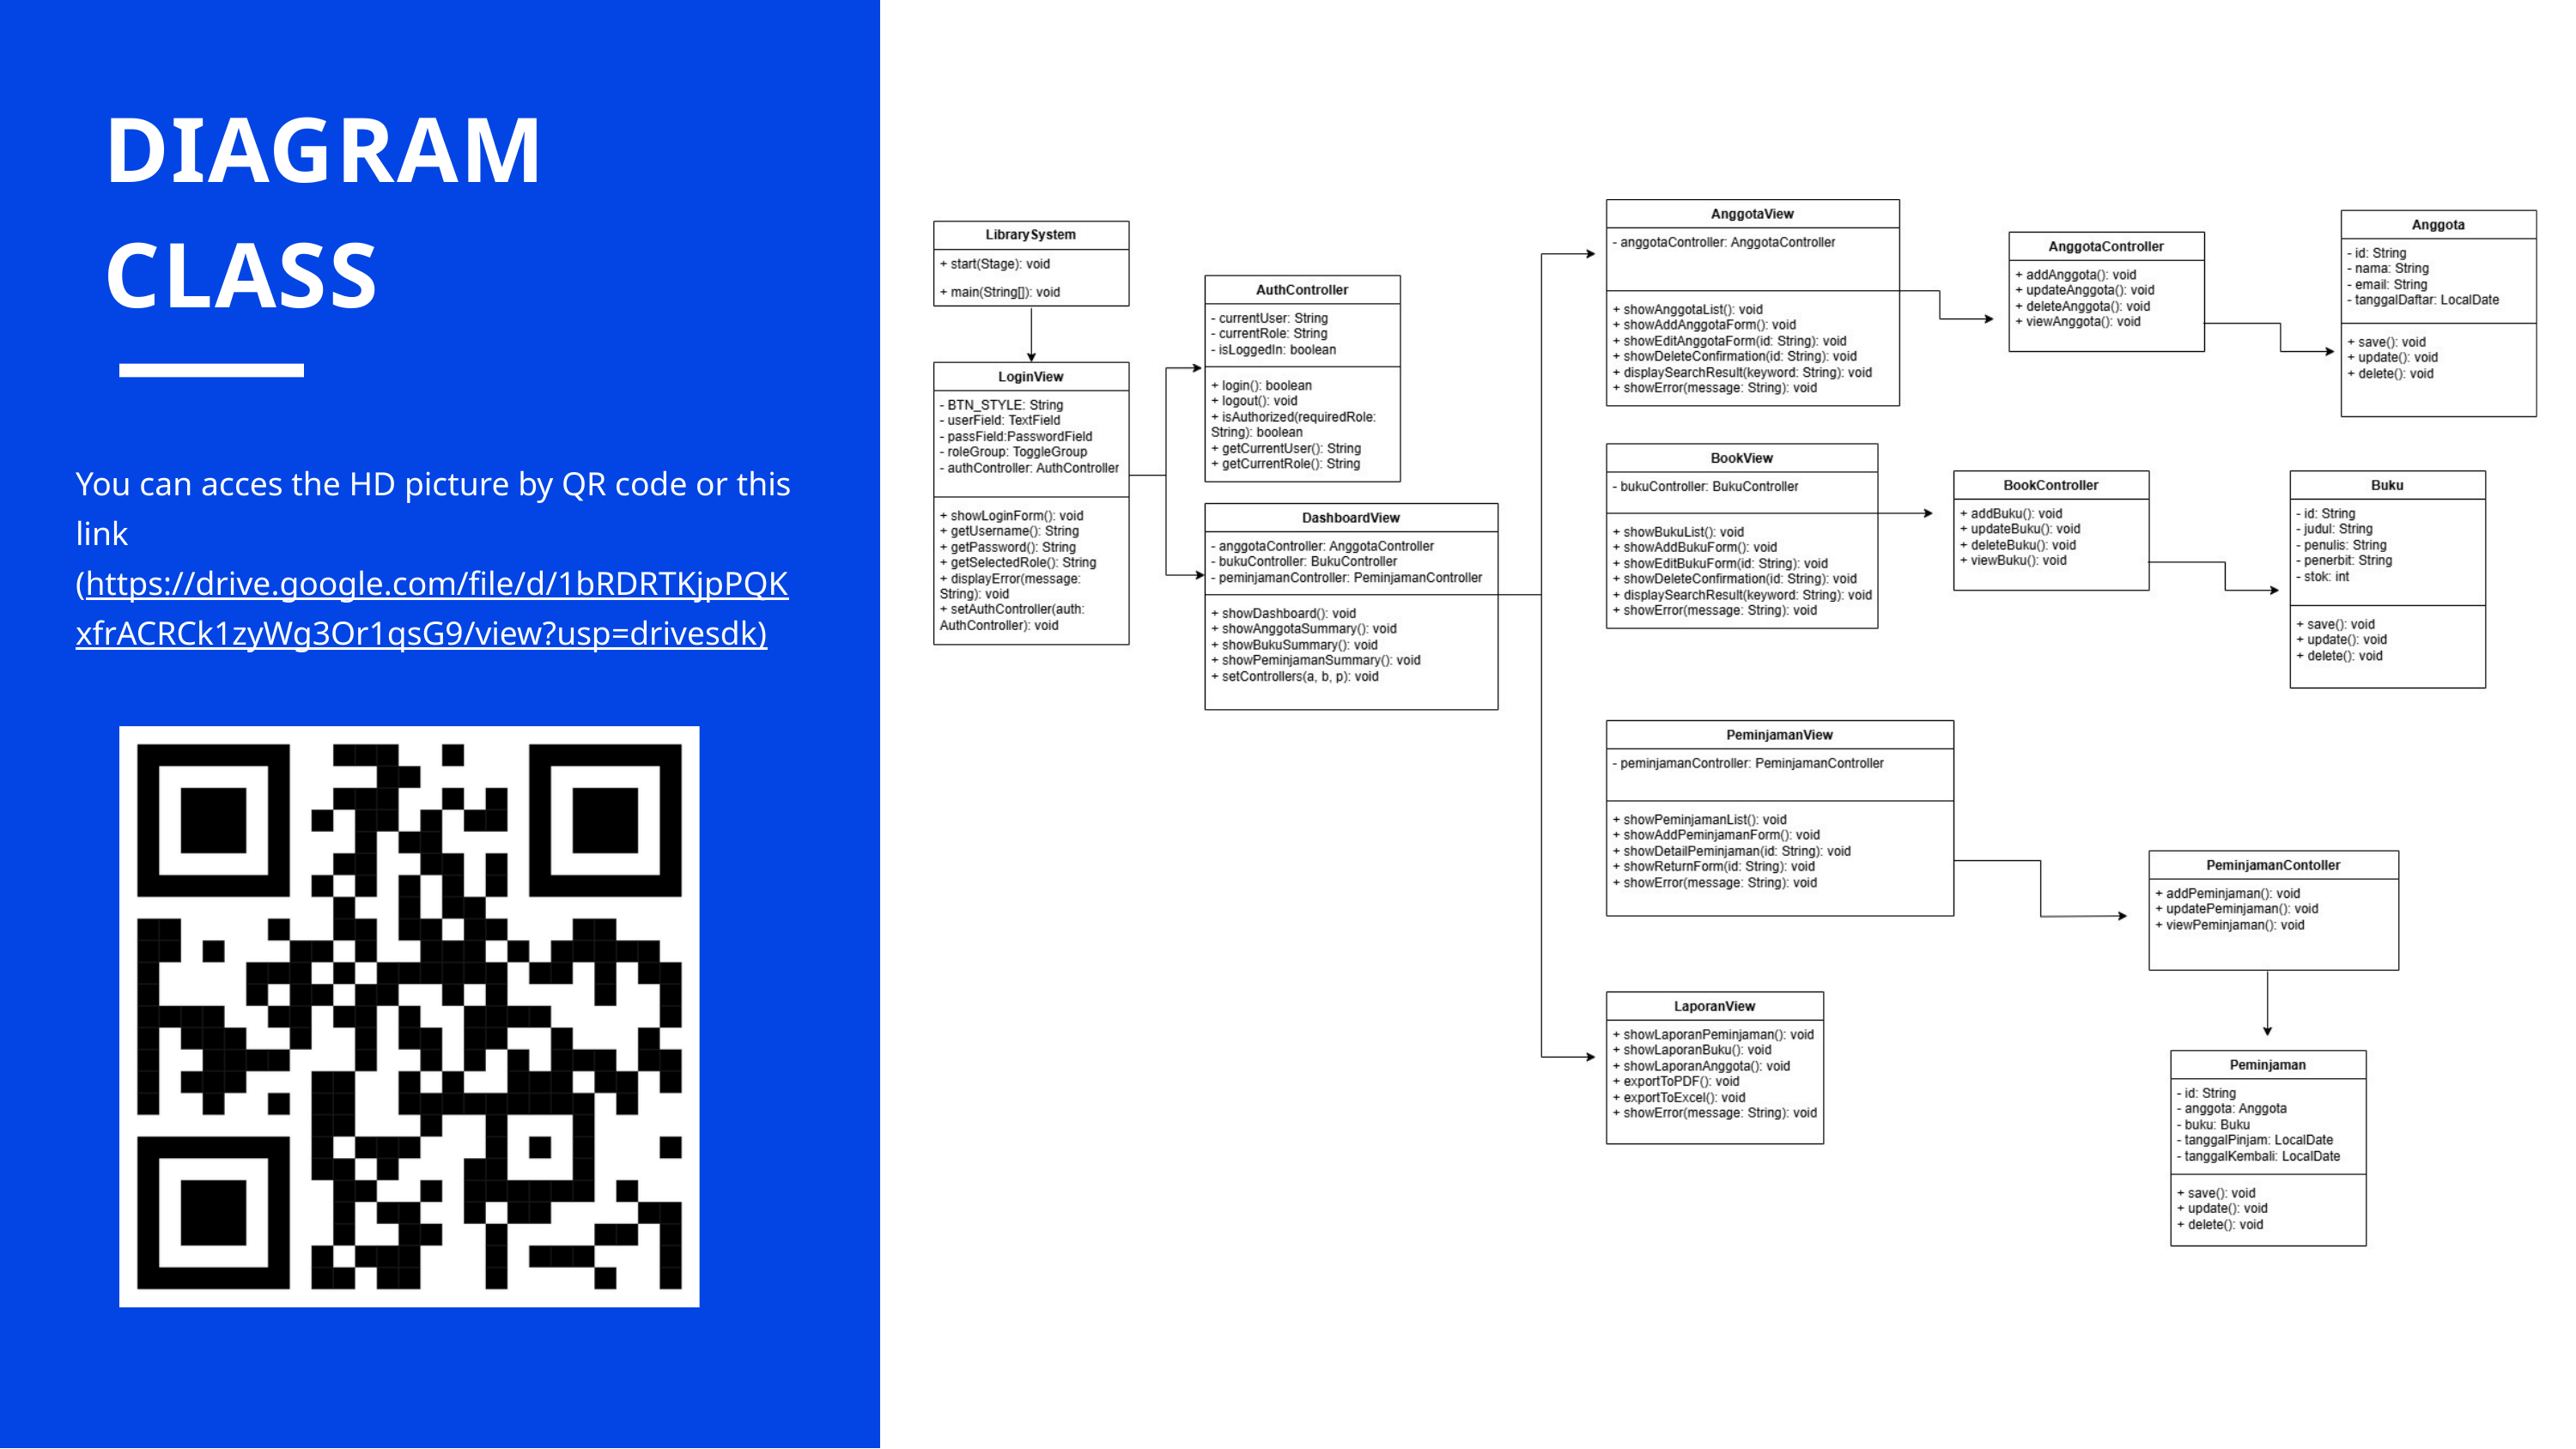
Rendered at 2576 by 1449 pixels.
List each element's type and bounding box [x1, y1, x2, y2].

text_box [933, 199, 2537, 1250]
text_box [0, 0, 881, 1449]
